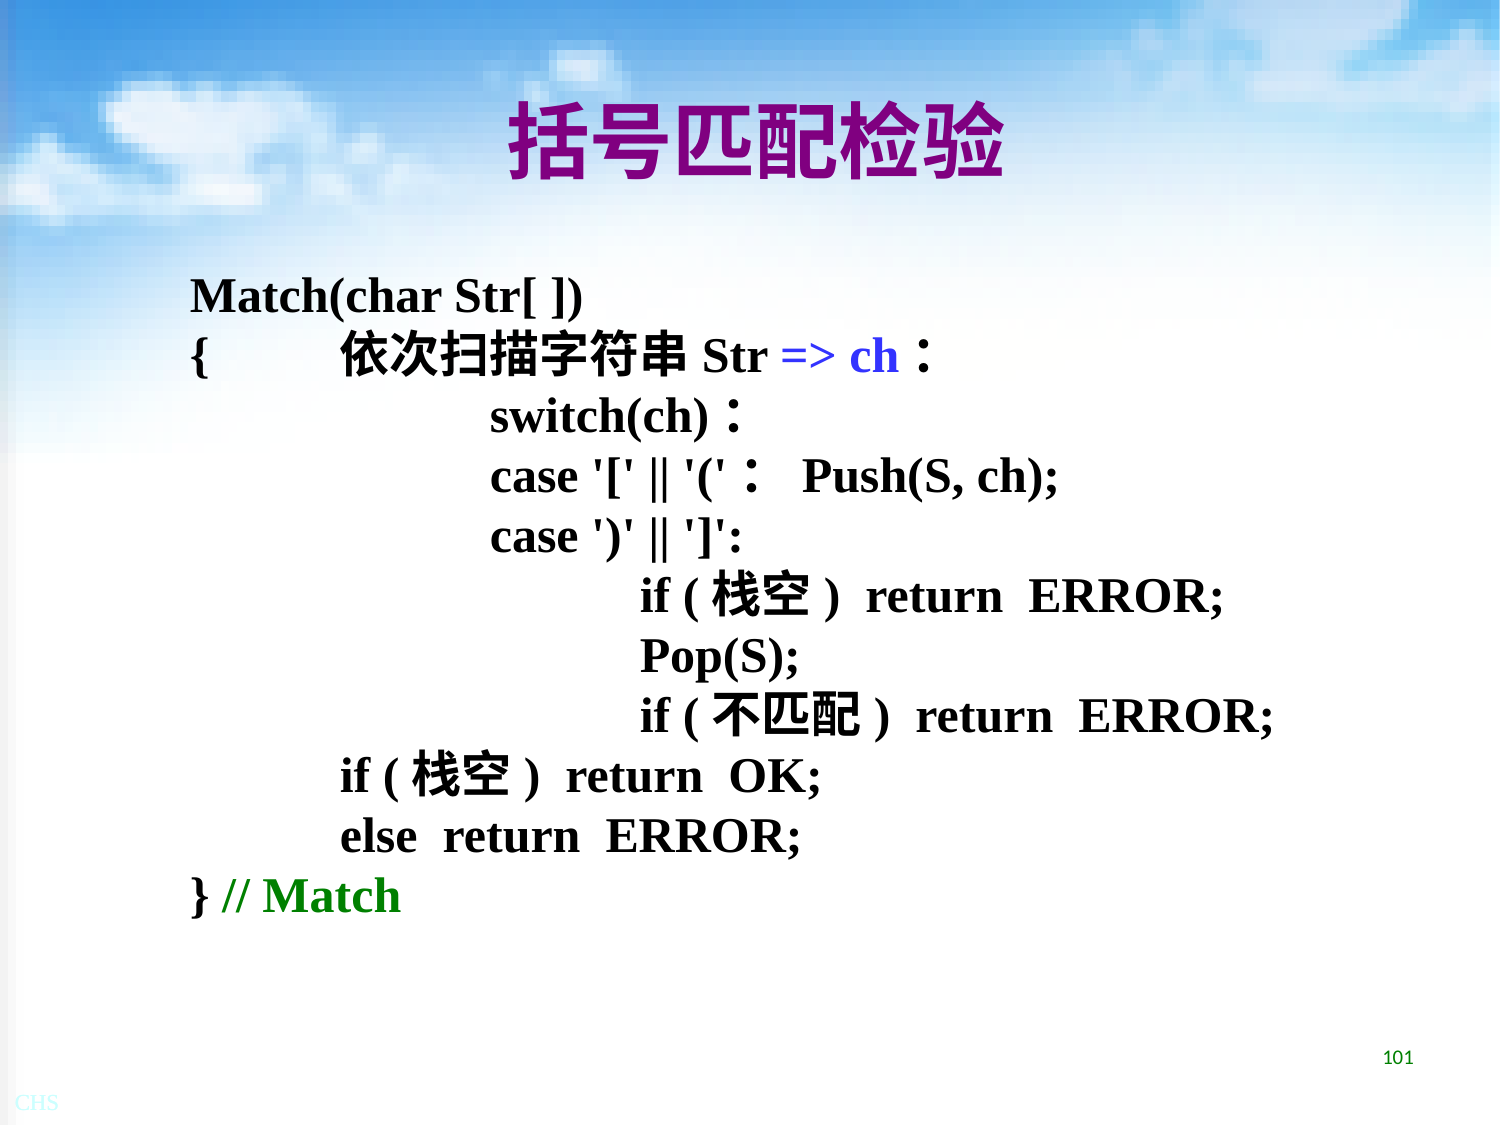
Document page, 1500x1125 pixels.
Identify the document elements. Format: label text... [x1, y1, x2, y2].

list Match(char Str[ ]) { 依次扫描字符串Str => ch： switch(ch)： case '[' || '('：Push(S, ch); case ')' || ']': if (栈空) return ERROR; Pop(S); if (不匹配) return ERROR; if (栈空) return OK; else return ERROR; } // Match [175, 262, 1337, 1009]
slide_number 101 [1366, 1041, 1430, 1071]
title 括号匹配检验 [175, 44, 1337, 233]
picture [0, 0, 1500, 1125]
